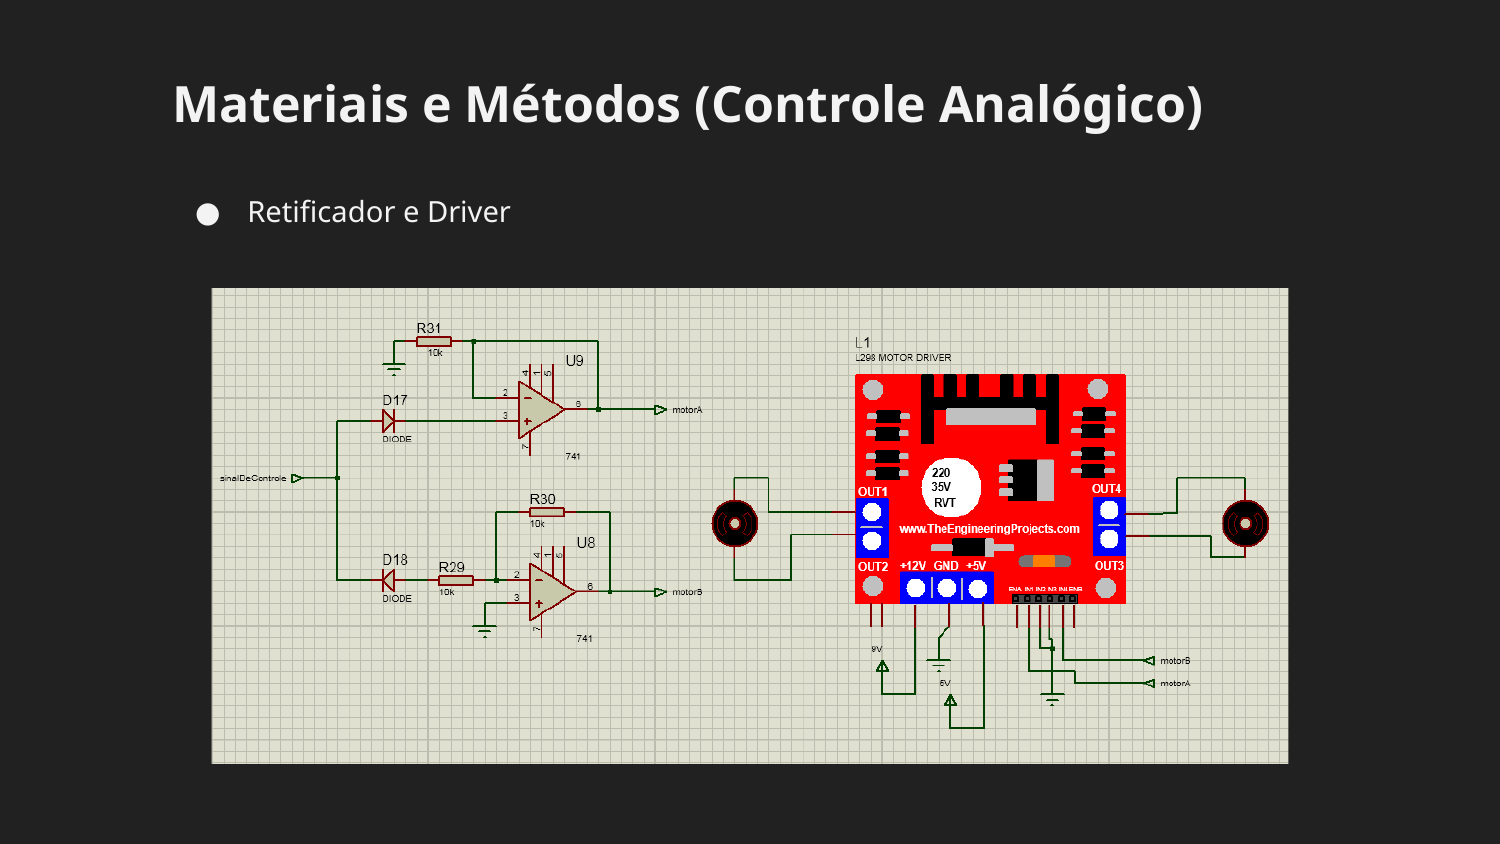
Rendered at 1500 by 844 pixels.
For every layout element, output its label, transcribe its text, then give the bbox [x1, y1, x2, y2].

text_box Retificador e Driver [157, 160, 1258, 563]
text_box Materiais e Métodos (Controle Analógico) [157, 57, 1449, 196]
picture [211, 287, 1289, 764]
